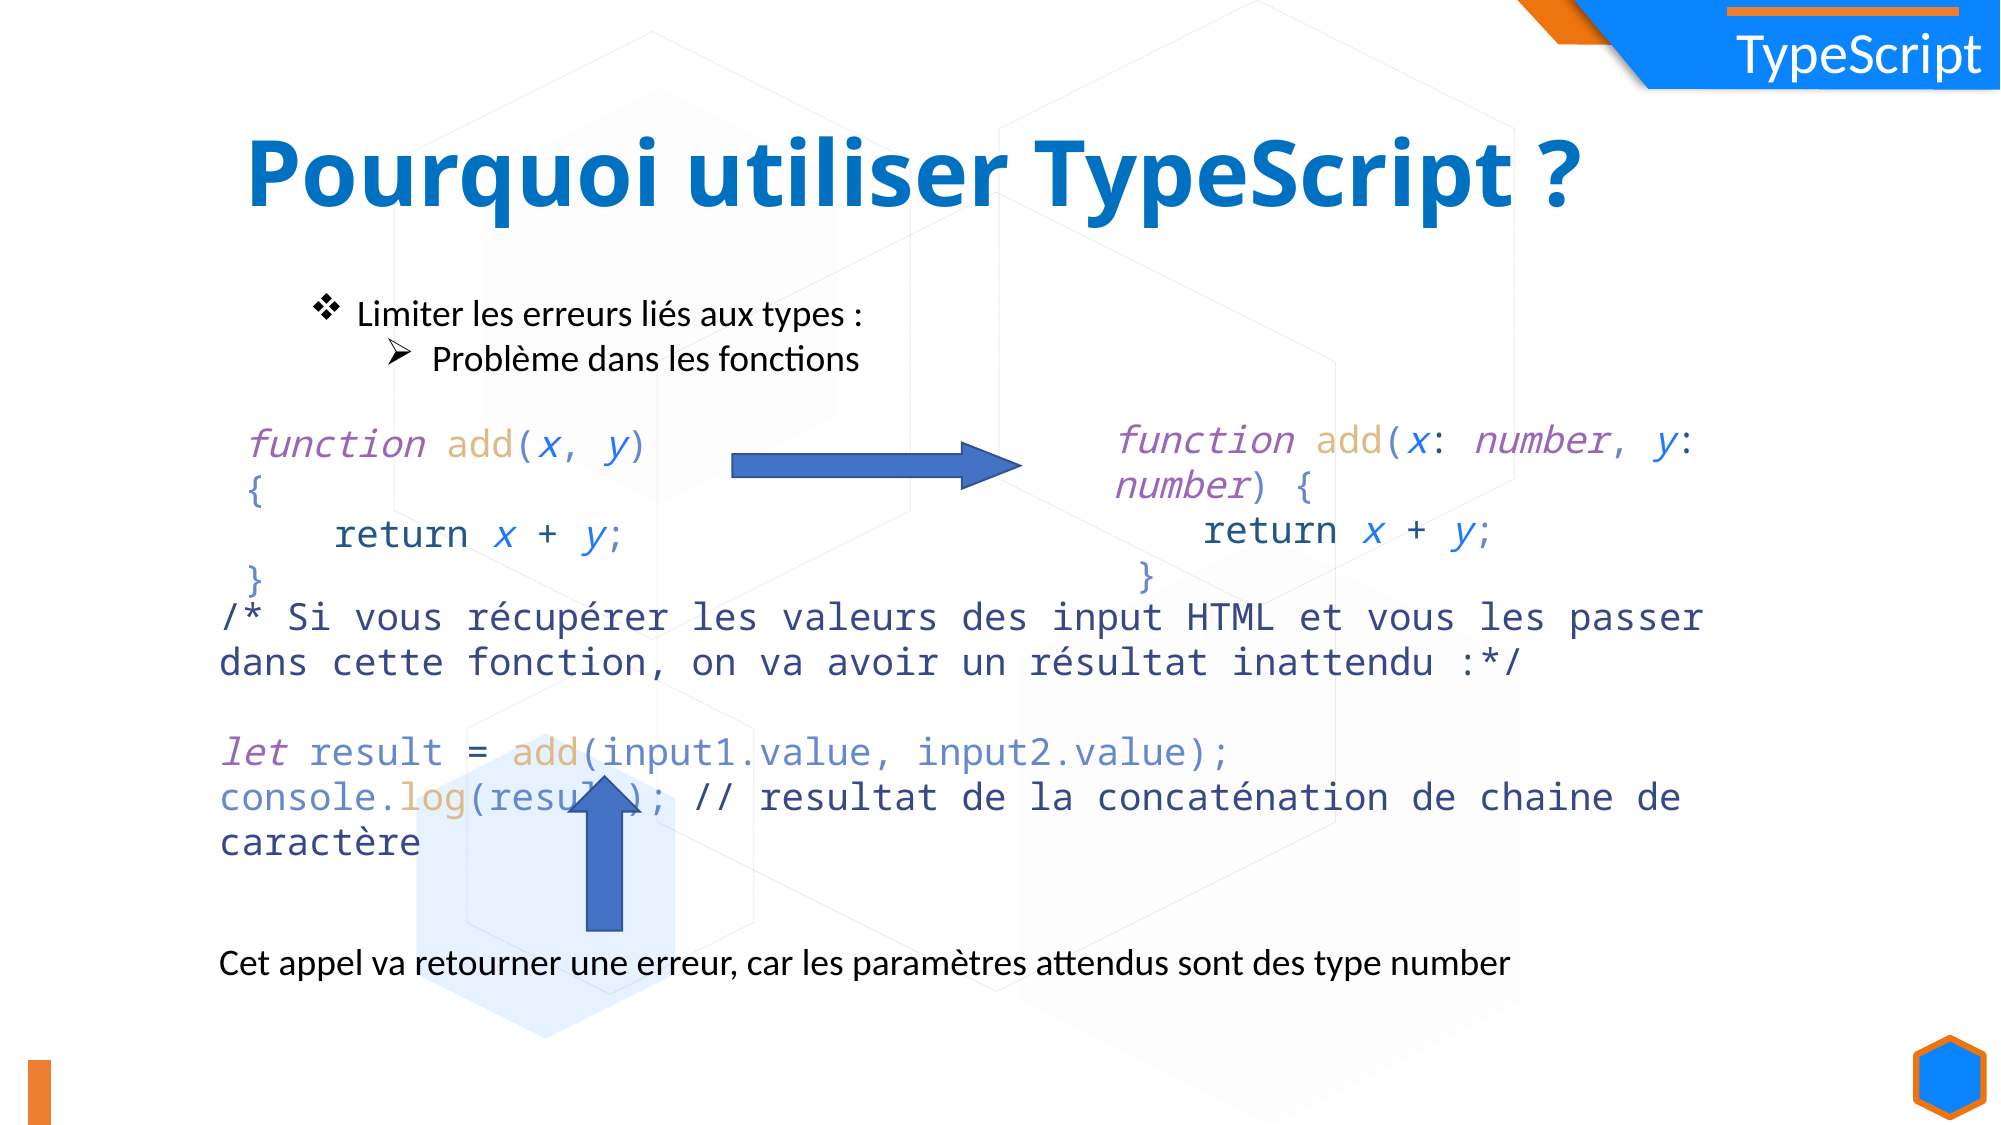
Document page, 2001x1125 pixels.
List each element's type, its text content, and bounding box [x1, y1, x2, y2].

text_box function add(x: number, y: number) { return x + y; } [1098, 409, 1886, 604]
text_box /* Si vous récupérer les valeurs des input HTML et vous les passer dans cette fonction, on va avoir un résultat inattendu :*/ let result = add(input1.value, input2.value); console.log(result); // resultat de la concaténation de chaine de caractère [204, 585, 1796, 871]
text_box Cet appel va retourner une erreur, car les paramètres attendus sont des type number [204, 930, 1548, 991]
title Pourquoi utiliser TypeScript ? [229, 101, 1772, 253]
text_box [731, 441, 1023, 491]
text_box function add(x, y) { return x + y; } [229, 412, 682, 585]
text_box [566, 774, 643, 930]
text_box Limiter les erreurs liés aux types : Problème dans les fonctions [295, 281, 1458, 387]
